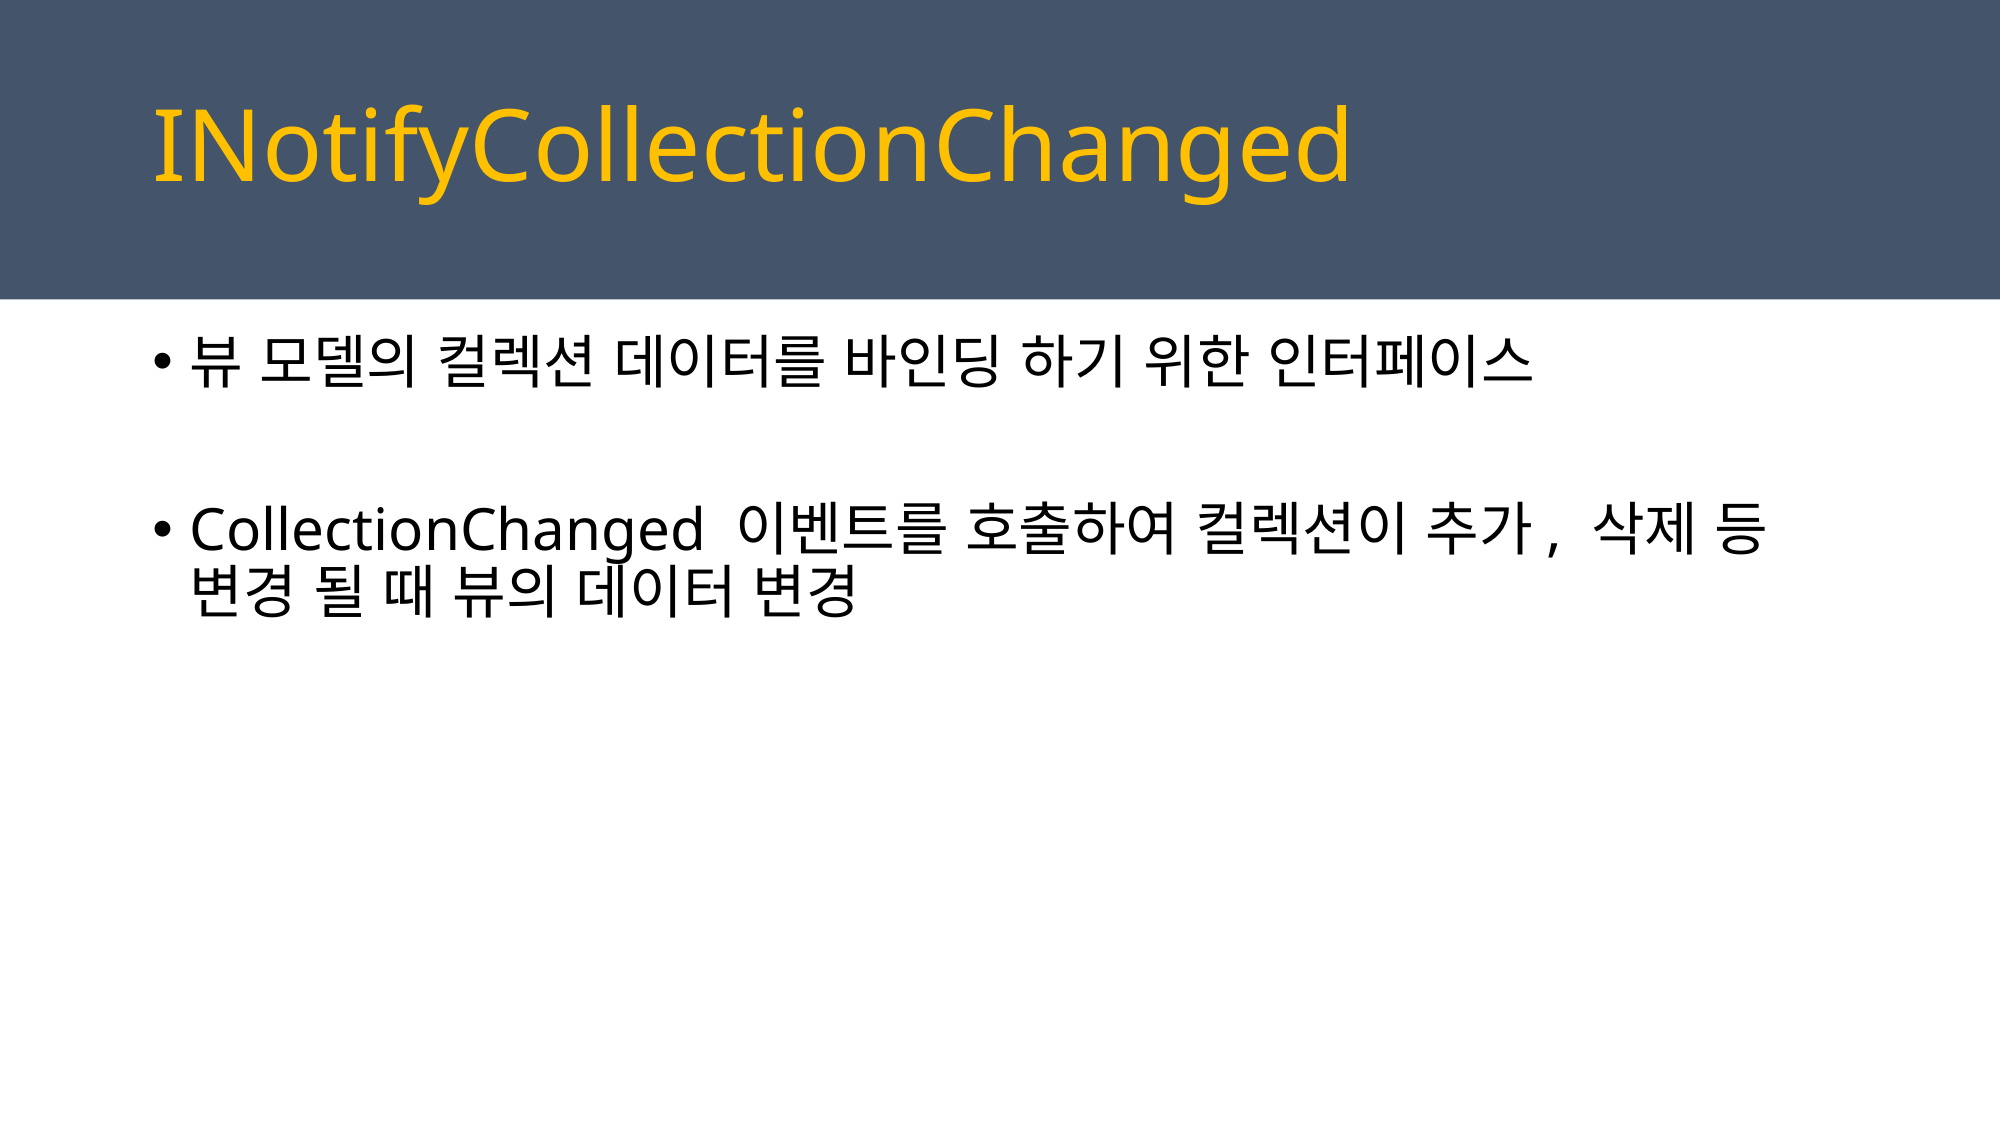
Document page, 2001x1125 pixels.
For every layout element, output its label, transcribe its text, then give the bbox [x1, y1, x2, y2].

list 뷰 모델의 컬렉션 데이터를 바인딩 하기 위한 인터페이스 CollectionChanged 이벤트를 호출하여 컬렉션이 추가, 삭제 등 변경 될 때 뷰의 데이터 변경 [137, 325, 1863, 1014]
text_box INotifyCollectionChanged [137, 59, 1863, 239]
